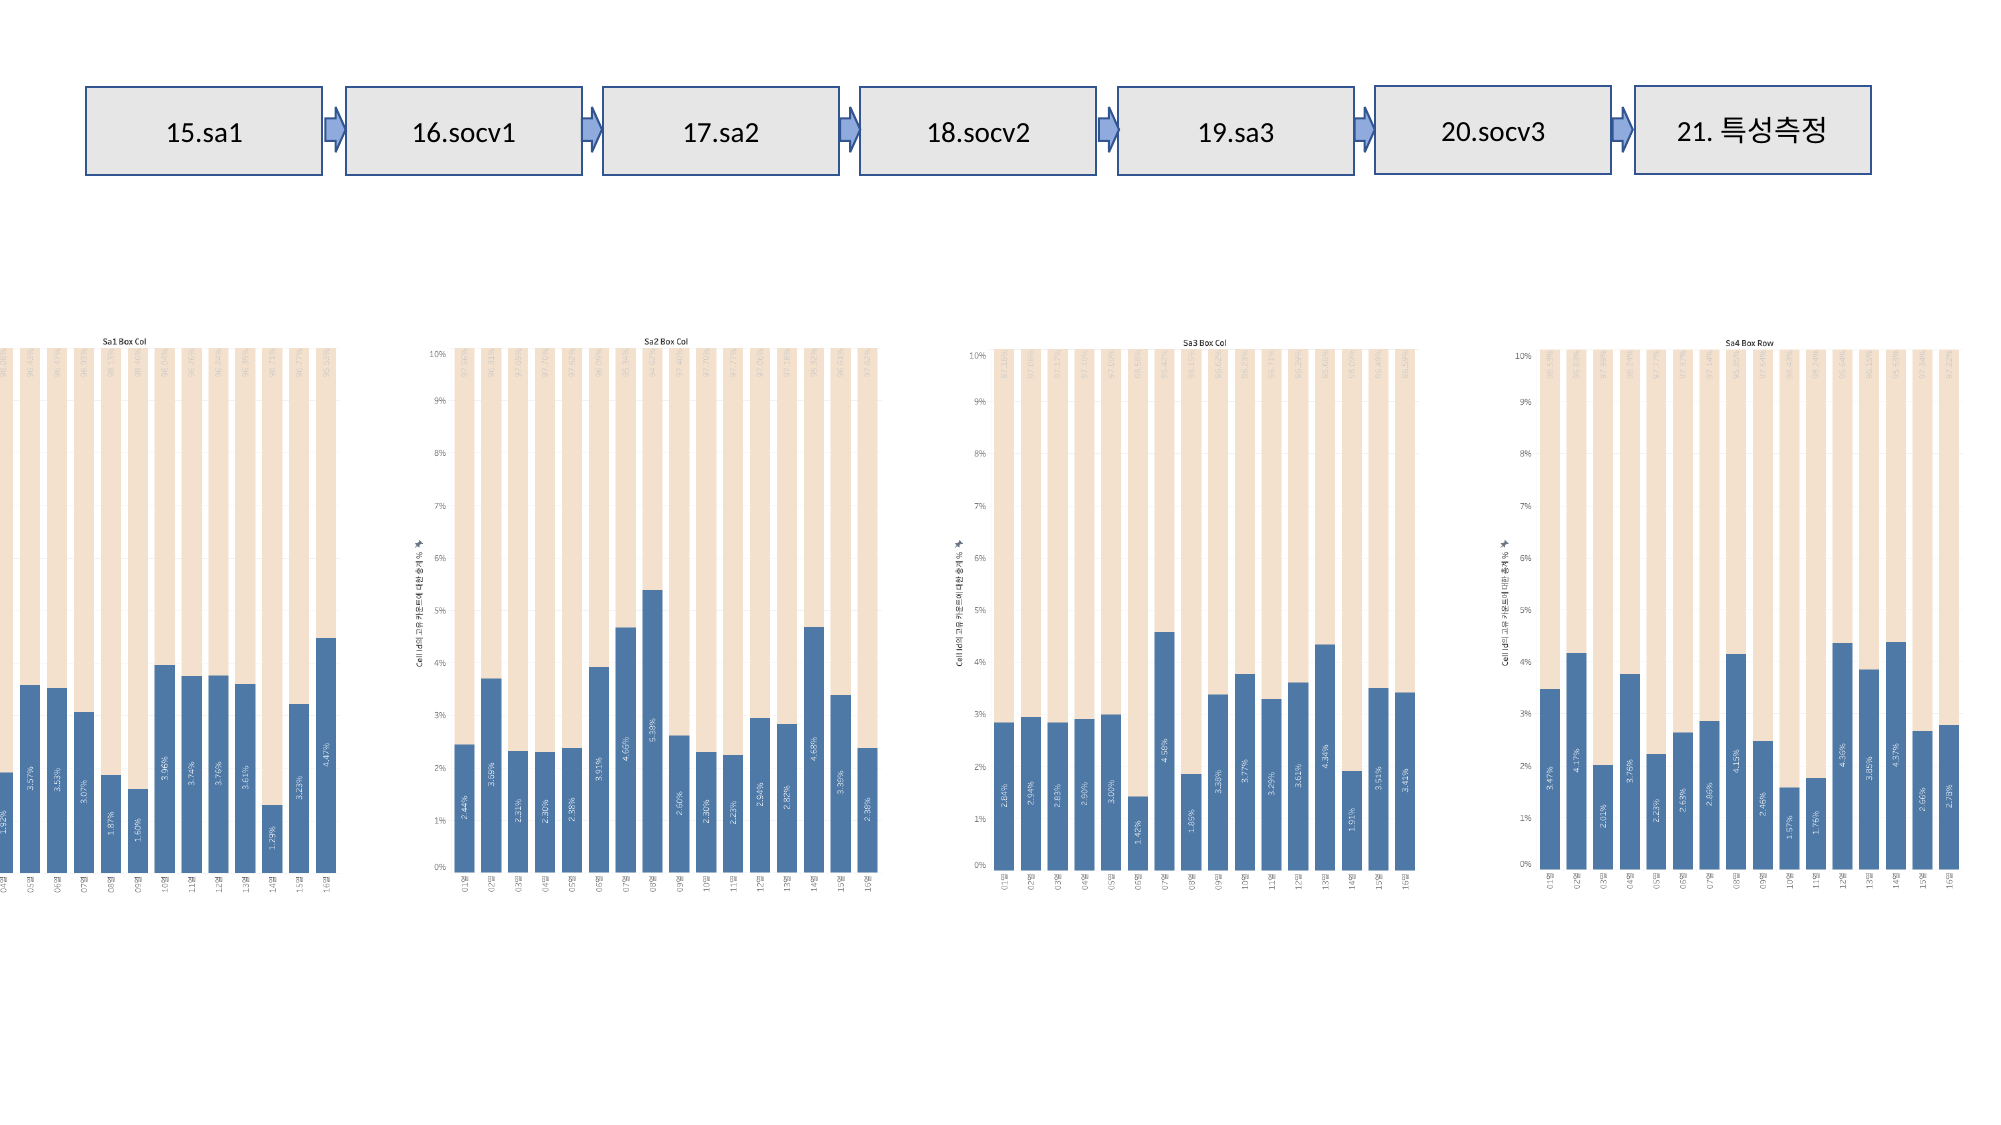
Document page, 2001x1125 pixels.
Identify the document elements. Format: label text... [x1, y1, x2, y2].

text_box [1353, 106, 1376, 153]
picture [409, 334, 888, 897]
text_box 15.sa1 [85, 86, 323, 176]
picture [947, 334, 1423, 897]
text_box 17.sa2 [602, 86, 840, 176]
text_box 16.socv1 [345, 86, 583, 176]
text_box [839, 106, 862, 153]
text_box 19.sa3 [1117, 86, 1355, 176]
text_box [324, 106, 347, 153]
text_box [1097, 106, 1121, 153]
picture [0, 334, 346, 897]
text_box 21.특성측정 [1634, 85, 1872, 175]
picture [1493, 334, 1972, 897]
text_box [1611, 106, 1634, 153]
text_box 20.socv3 [1374, 85, 1612, 175]
text_box 18.socv2 [859, 86, 1097, 176]
text_box [580, 106, 604, 153]
